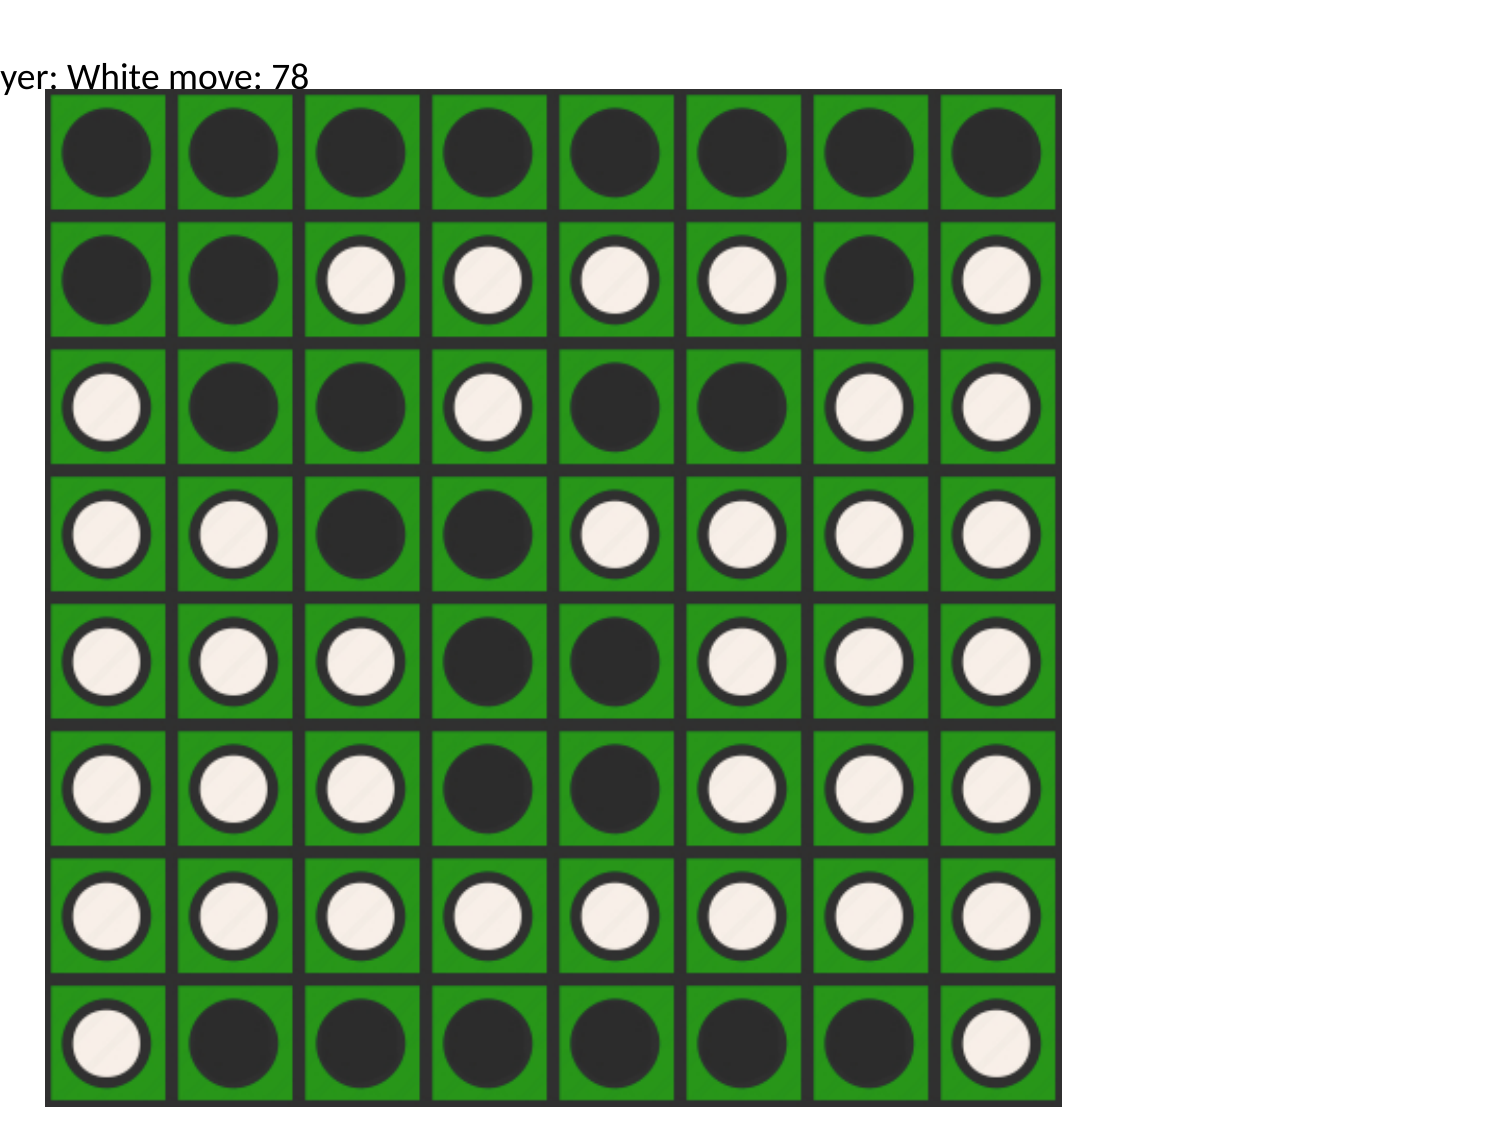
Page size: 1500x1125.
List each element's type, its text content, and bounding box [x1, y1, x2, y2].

text_box turn: 60 player: White move: 78 [0, 44, 325, 105]
picture [44, 89, 1062, 1107]
